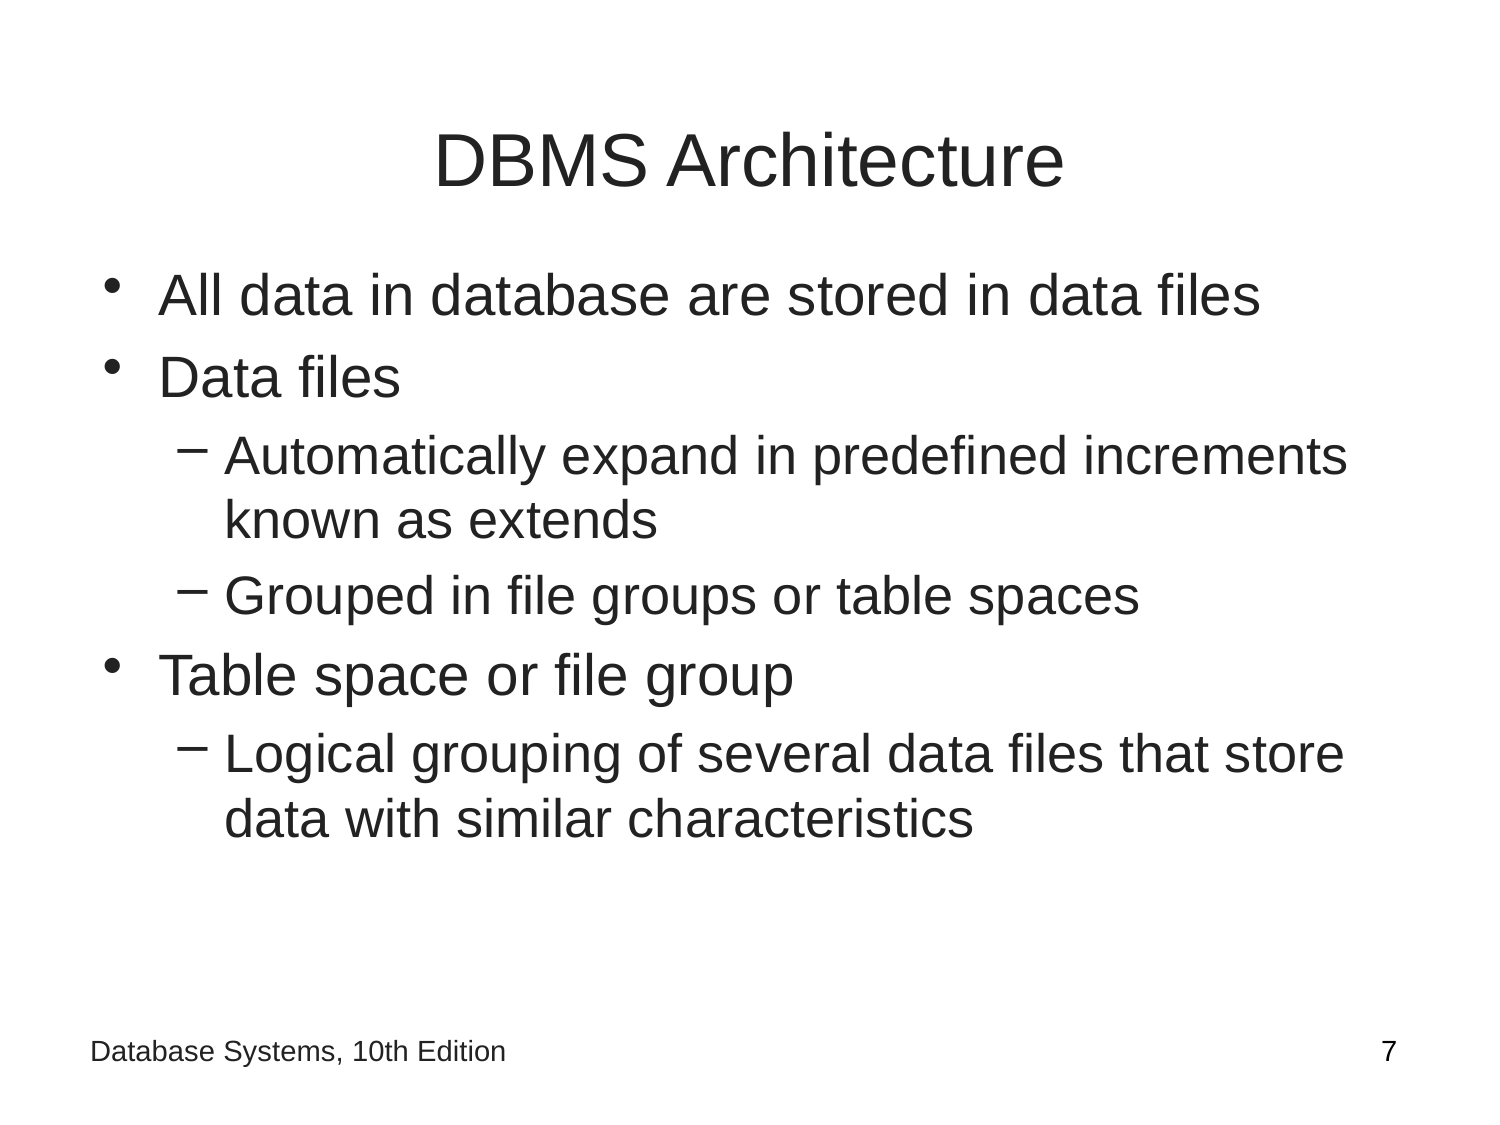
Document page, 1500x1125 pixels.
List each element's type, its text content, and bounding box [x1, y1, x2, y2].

footer Database Systems, 10th Edition [75, 1025, 713, 1125]
list All data in database are stored in data files Data files Automatically expand in predefined increments known as extends Grouped in file groups or table spaces Table space or file group Logical grouping of several data files that store data with similar characteristics [87, 249, 1413, 1026]
slide_number 7 [1074, 1024, 1413, 1103]
title DBMS Architecture [87, 62, 1413, 249]
